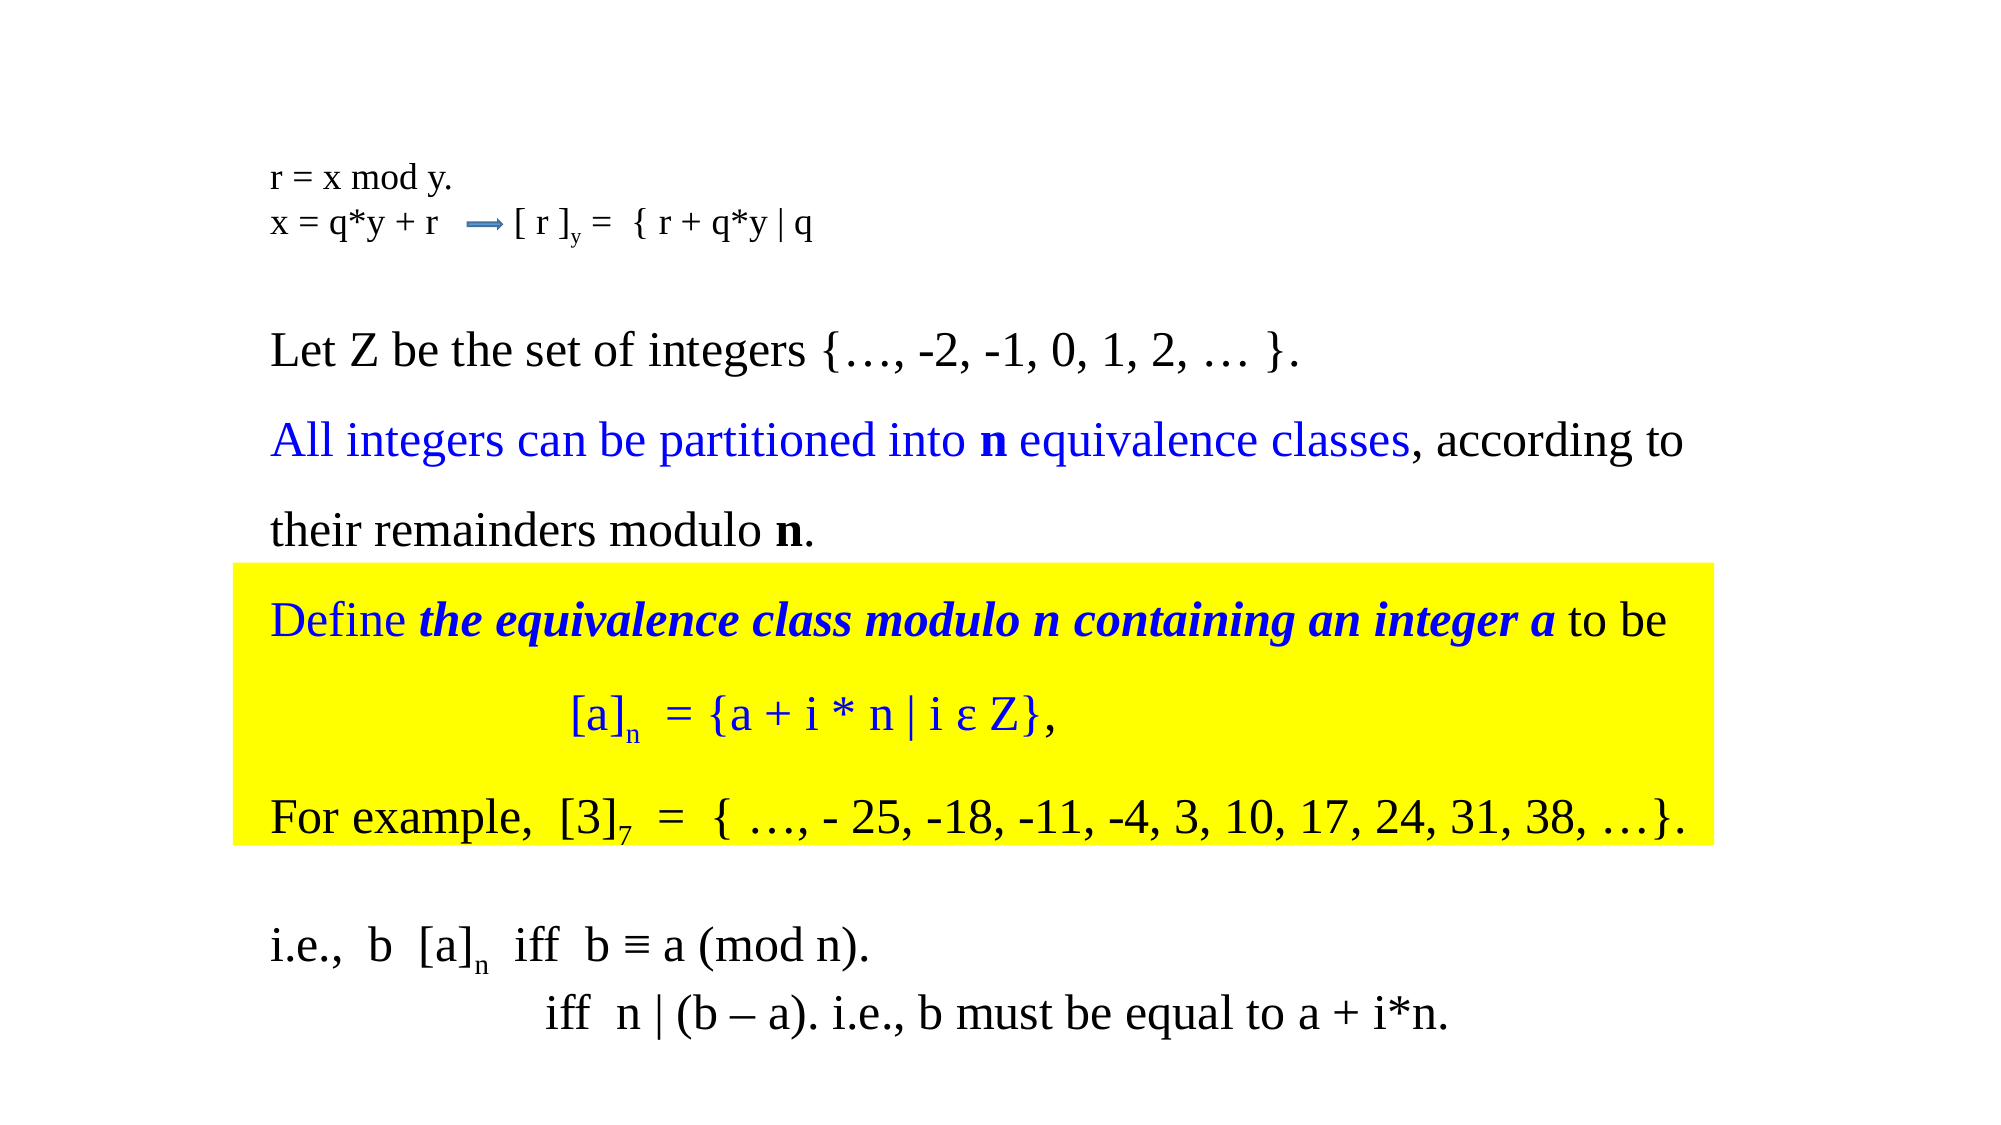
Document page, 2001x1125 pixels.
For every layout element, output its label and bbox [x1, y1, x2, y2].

text_box [466, 218, 504, 231]
text_box [232, 562, 1715, 846]
